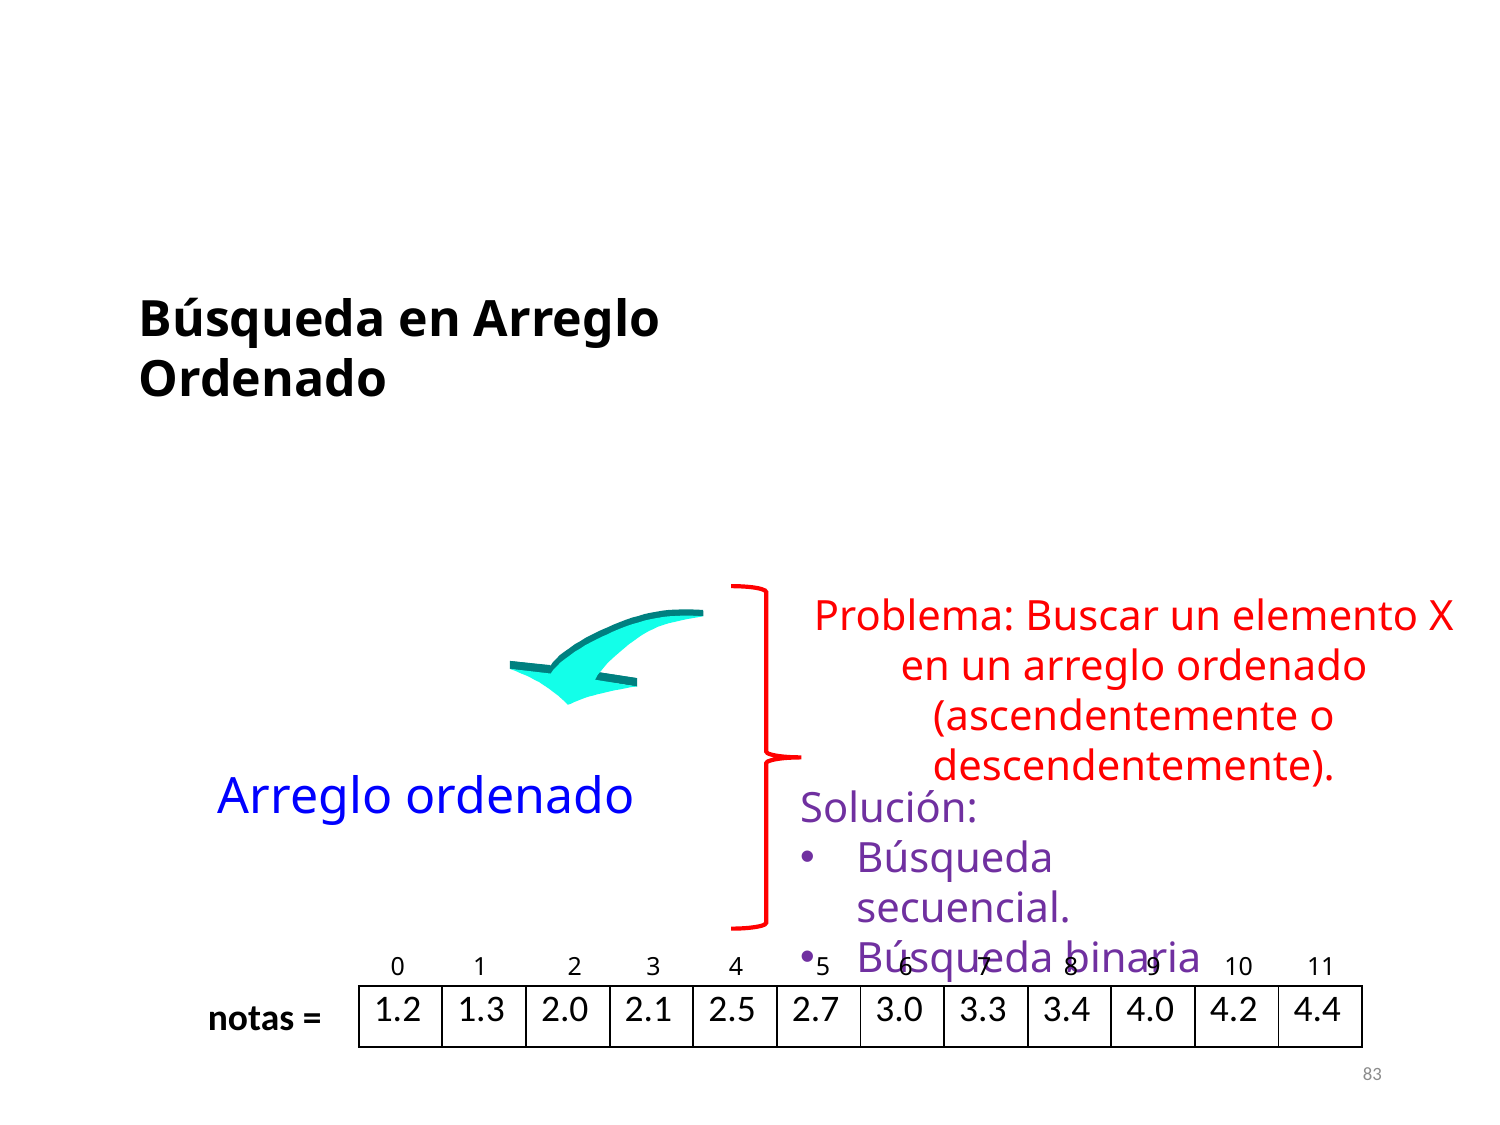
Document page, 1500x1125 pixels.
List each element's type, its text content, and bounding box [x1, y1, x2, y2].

table_header 2.1 [611, 987, 692, 1046]
text_box Problema: Buscar un elemento X en un arreglo ordenado (ascendentemente o descendentemente). [785, 581, 1483, 797]
text_box 6 [883, 943, 928, 988]
table_header 4.4 [1279, 987, 1361, 1042]
text_box 2 [552, 943, 597, 988]
text_box [731, 585, 802, 930]
table_header 4.2 [1196, 987, 1278, 1042]
text_box 5 [801, 943, 845, 988]
text_box Arreglo ordenado [202, 756, 650, 832]
text_box 8 [1049, 943, 1093, 988]
table_header 1.3 [443, 987, 525, 1046]
text_box 10 [1209, 943, 1268, 988]
text_box 3 [631, 943, 676, 988]
table_header 2.5 [694, 987, 776, 1046]
table_header 2.7 [778, 987, 860, 1046]
text_box 1 [458, 943, 503, 988]
text_box 9 [1131, 943, 1176, 988]
text_box 7 [962, 943, 1007, 988]
slide_number 83 [1059, 1042, 1397, 1103]
text_box notas = [193, 985, 337, 1046]
text_box 0 [375, 943, 420, 988]
table_header 3.0 [861, 987, 943, 1046]
text_box Solución: Búsqueda secuencial. Búsqueda binaria [785, 773, 1298, 985]
table_header 1.2 [360, 987, 441, 1046]
table_header 3.4 [1029, 987, 1110, 1046]
text_box Búsqueda en Arreglo Ordenado [123, 278, 928, 414]
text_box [509, 609, 704, 705]
table_header 4.0 [1112, 987, 1194, 1042]
text_box 4 [714, 943, 758, 988]
table_header 3.3 [945, 987, 1027, 1046]
text_box 11 [1292, 943, 1351, 988]
table_header 2.0 [527, 987, 609, 1046]
